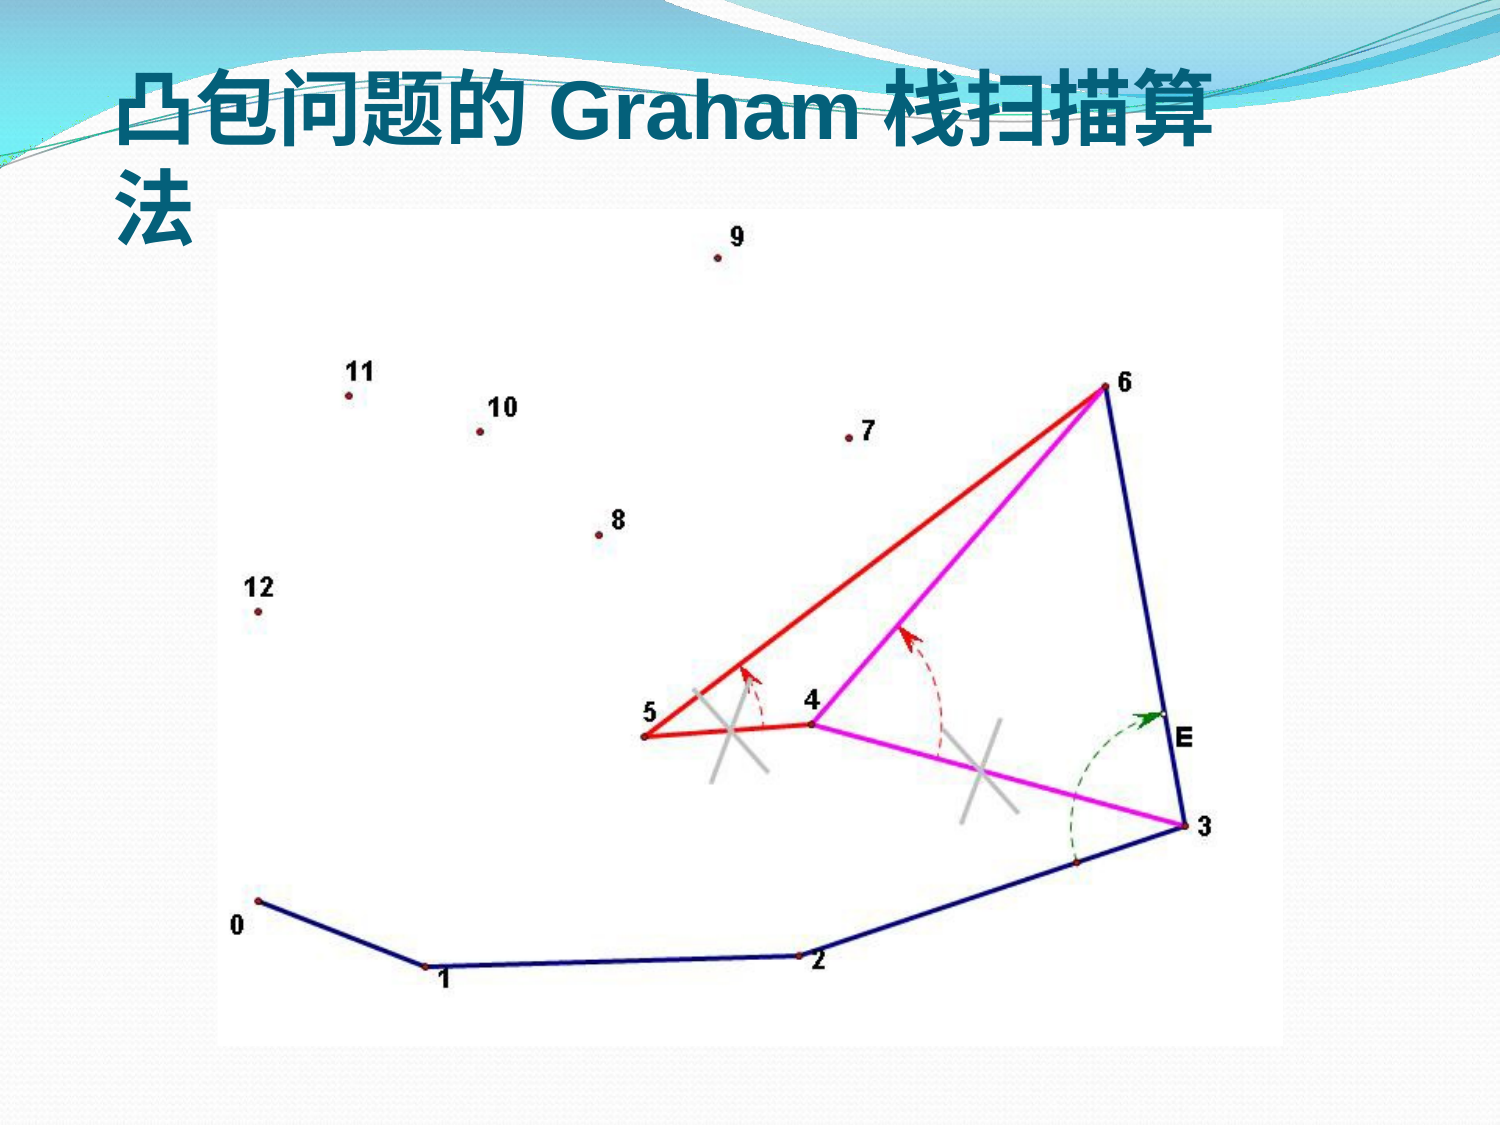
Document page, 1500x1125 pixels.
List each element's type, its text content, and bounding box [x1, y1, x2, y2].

title 凸包问题的Graham栈扫描算法 [110, 54, 1267, 257]
picture [0, 0, 1500, 1125]
text_box [217, 209, 1283, 1046]
